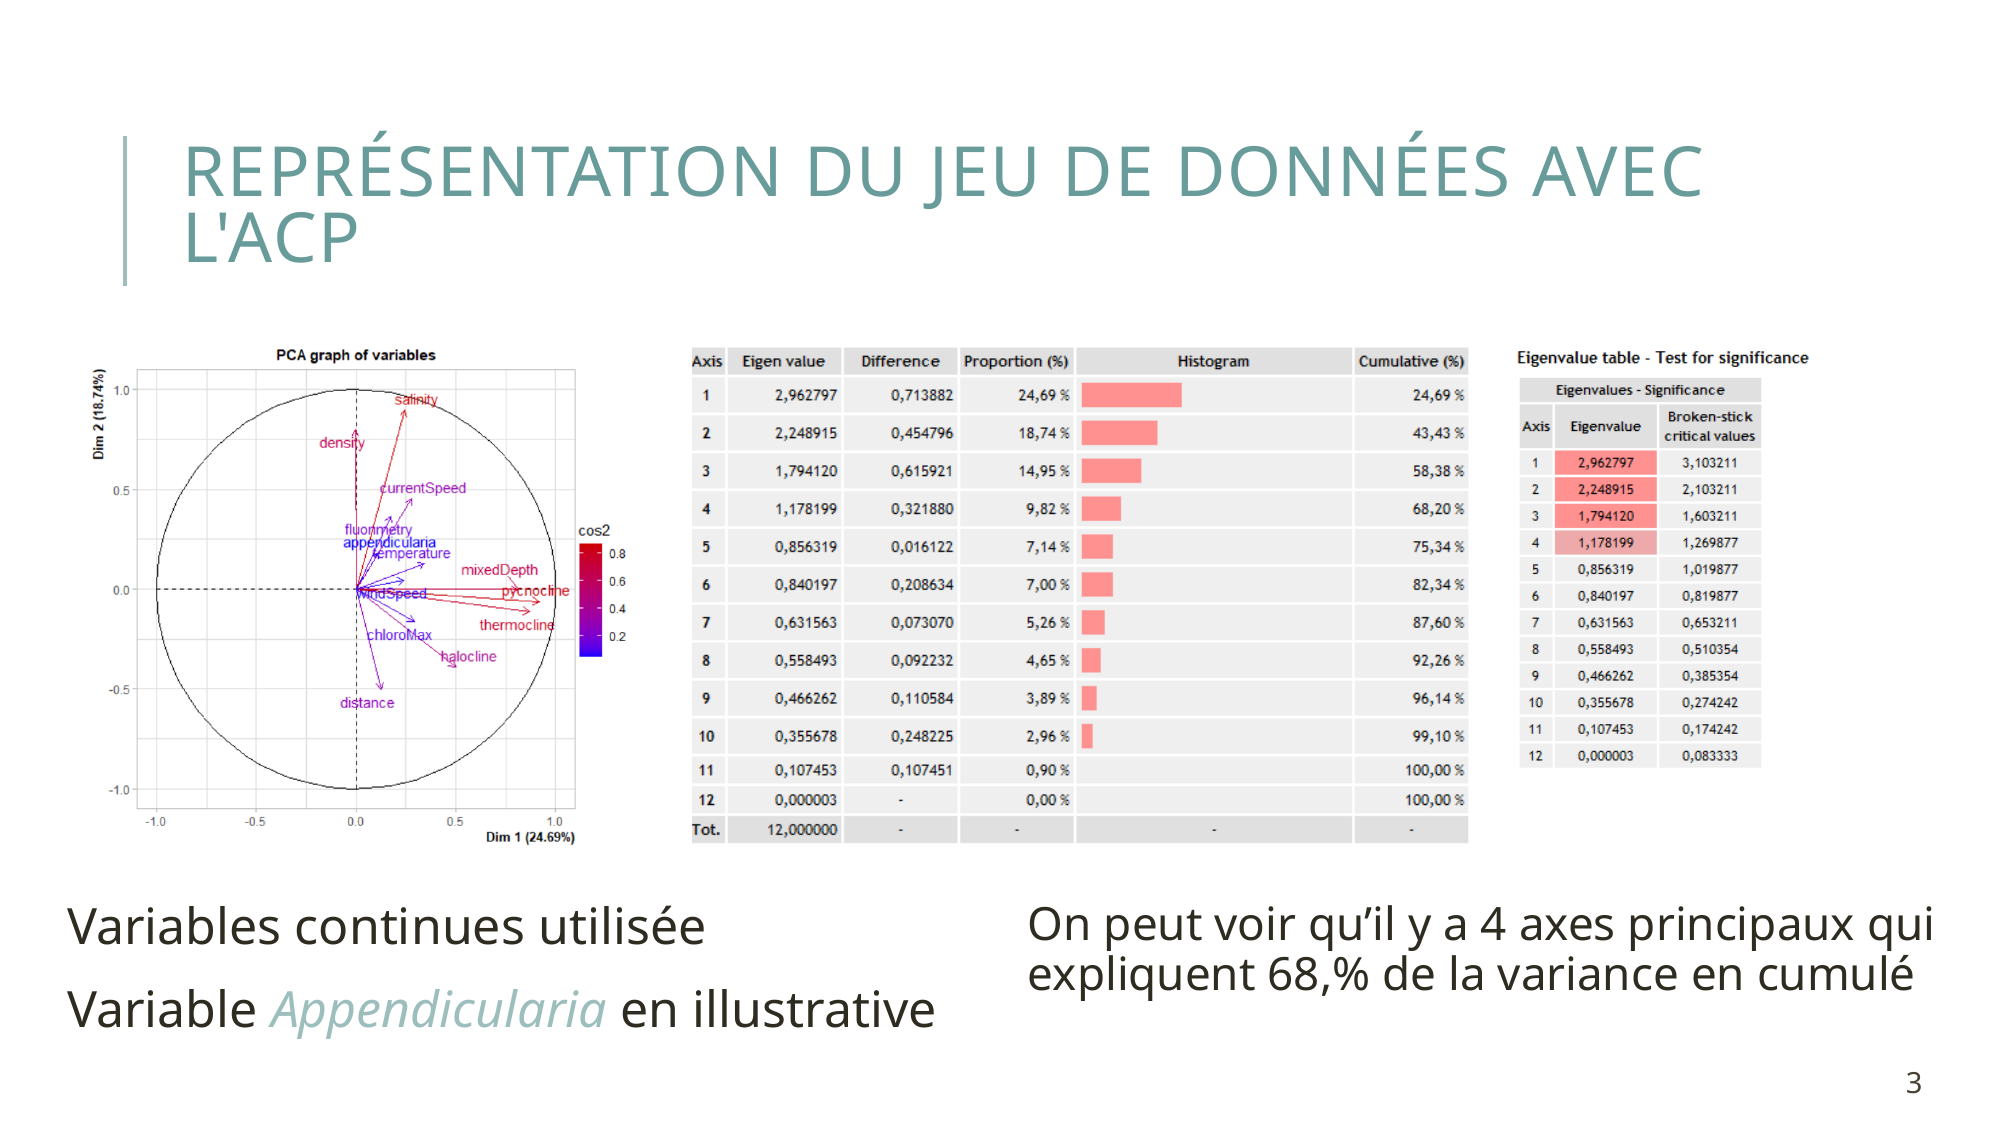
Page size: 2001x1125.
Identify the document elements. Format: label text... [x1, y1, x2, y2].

picture [1515, 341, 1930, 781]
picture [77, 341, 647, 851]
text_box représentation du jeu de données avec l'ACP [167, 135, 1763, 284]
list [691, 341, 1473, 850]
text_box On peut voir qu’il y a 4 axes principaux qui expliquent 68,% de la variance en cumulé [1005, 893, 1951, 1083]
list Variables continues utilisée Variable Appendicularia en illustrative [44, 893, 990, 1083]
slide_number 3 [1777, 1061, 1938, 1107]
